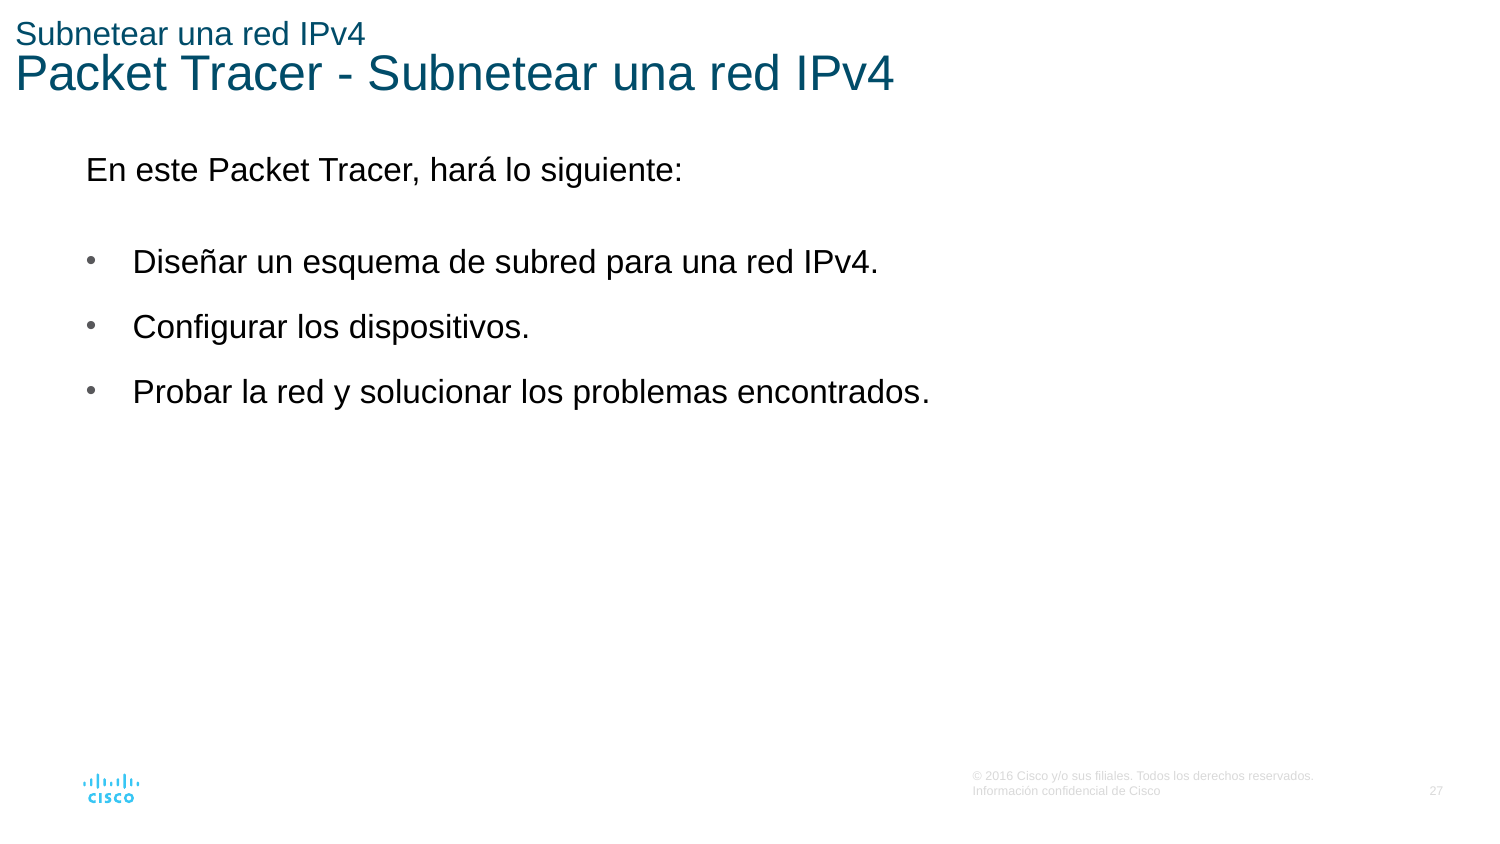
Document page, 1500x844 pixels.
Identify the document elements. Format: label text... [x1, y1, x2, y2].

list En este Packet Tracer, hará lo siguiente: Diseñar un esquema de subred para una red IPv4. Configurar los dispositivos. Probar la red y solucionar los problemas encontrados. [70, 140, 1430, 645]
title Subnetear una red IPv4 Packet Tracer - Subnetear una red IPv4 [0, 0, 1369, 121]
